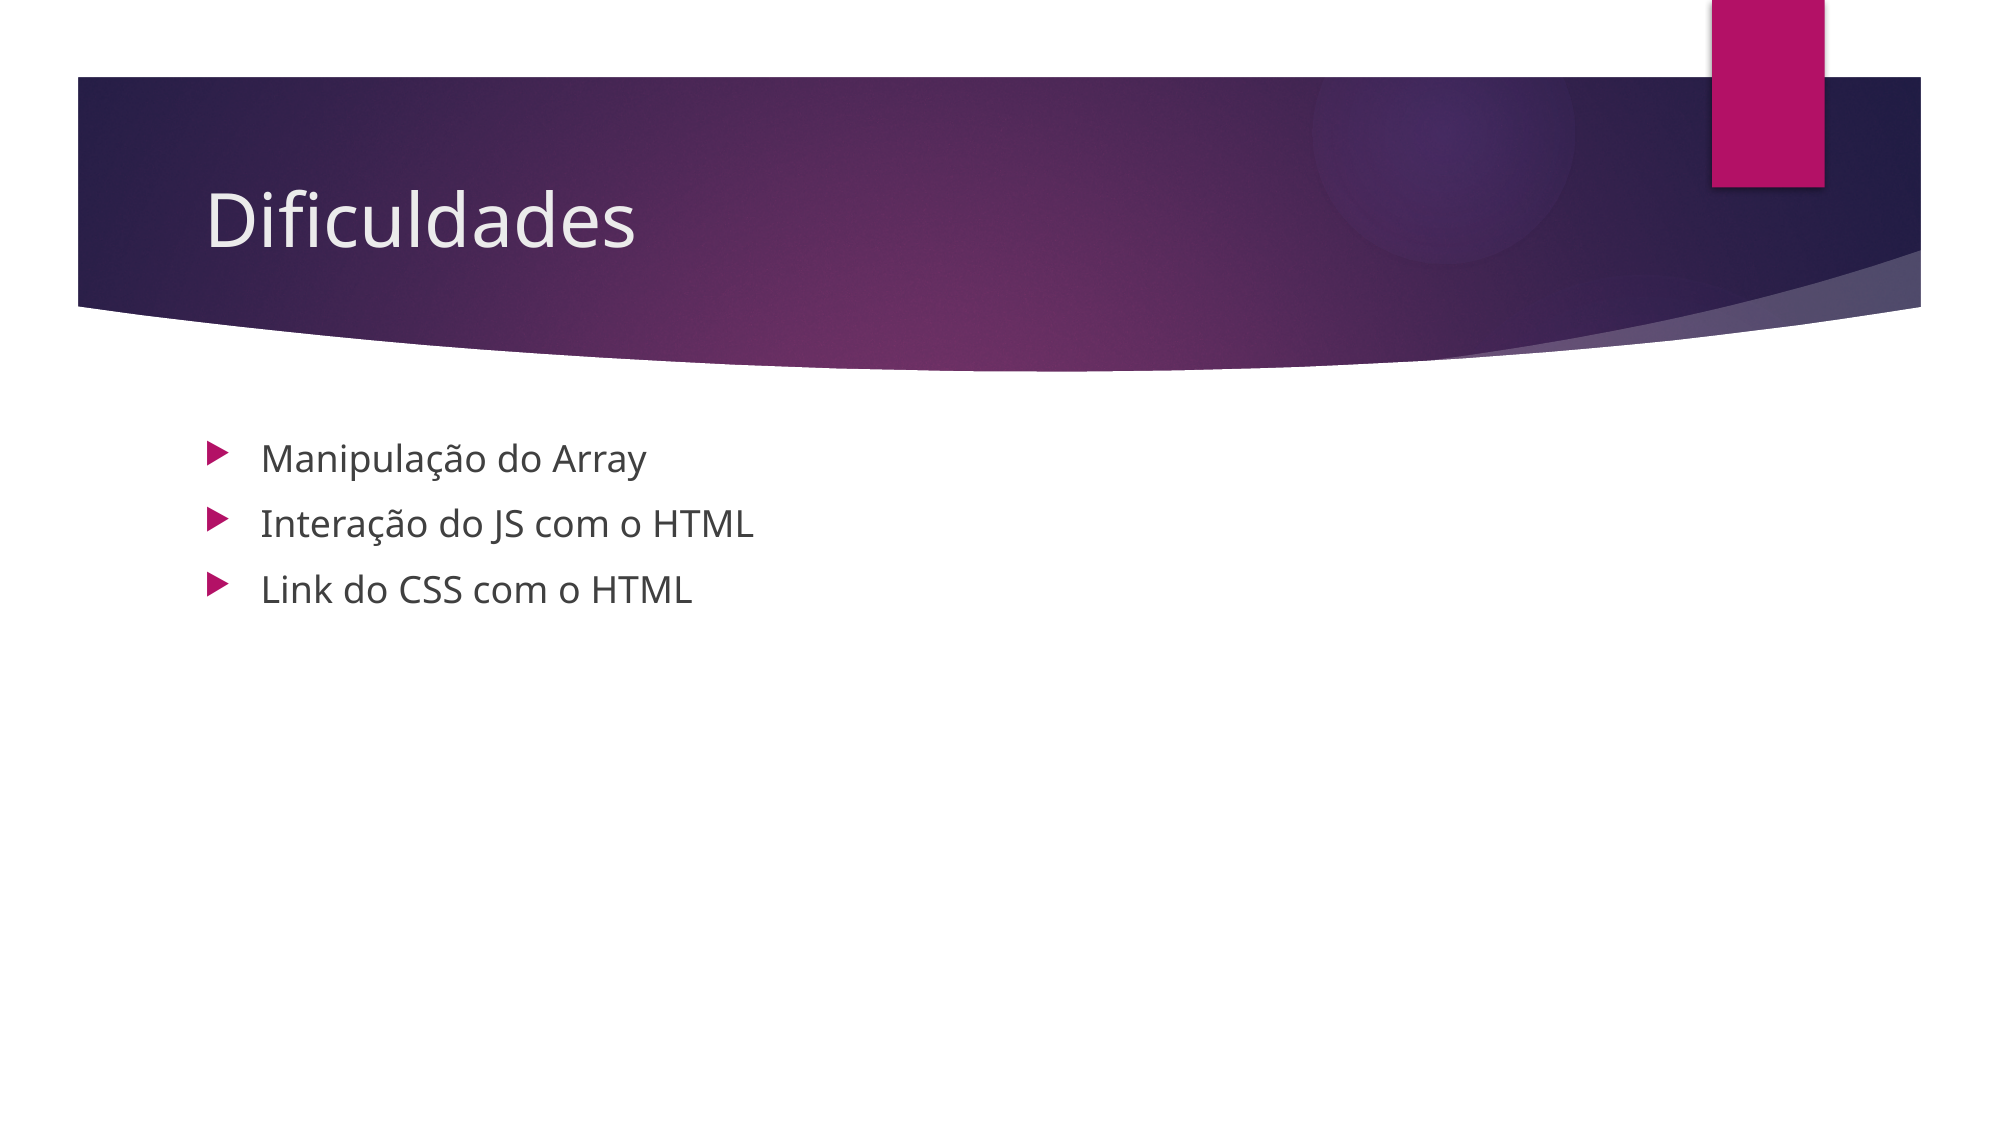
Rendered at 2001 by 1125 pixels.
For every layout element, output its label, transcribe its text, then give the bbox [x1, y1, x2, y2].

title Dificuldades [189, 159, 1627, 276]
list Manipulação do Array Interação do JS com o HTML Link do CSS com o HTML [189, 427, 1638, 988]
